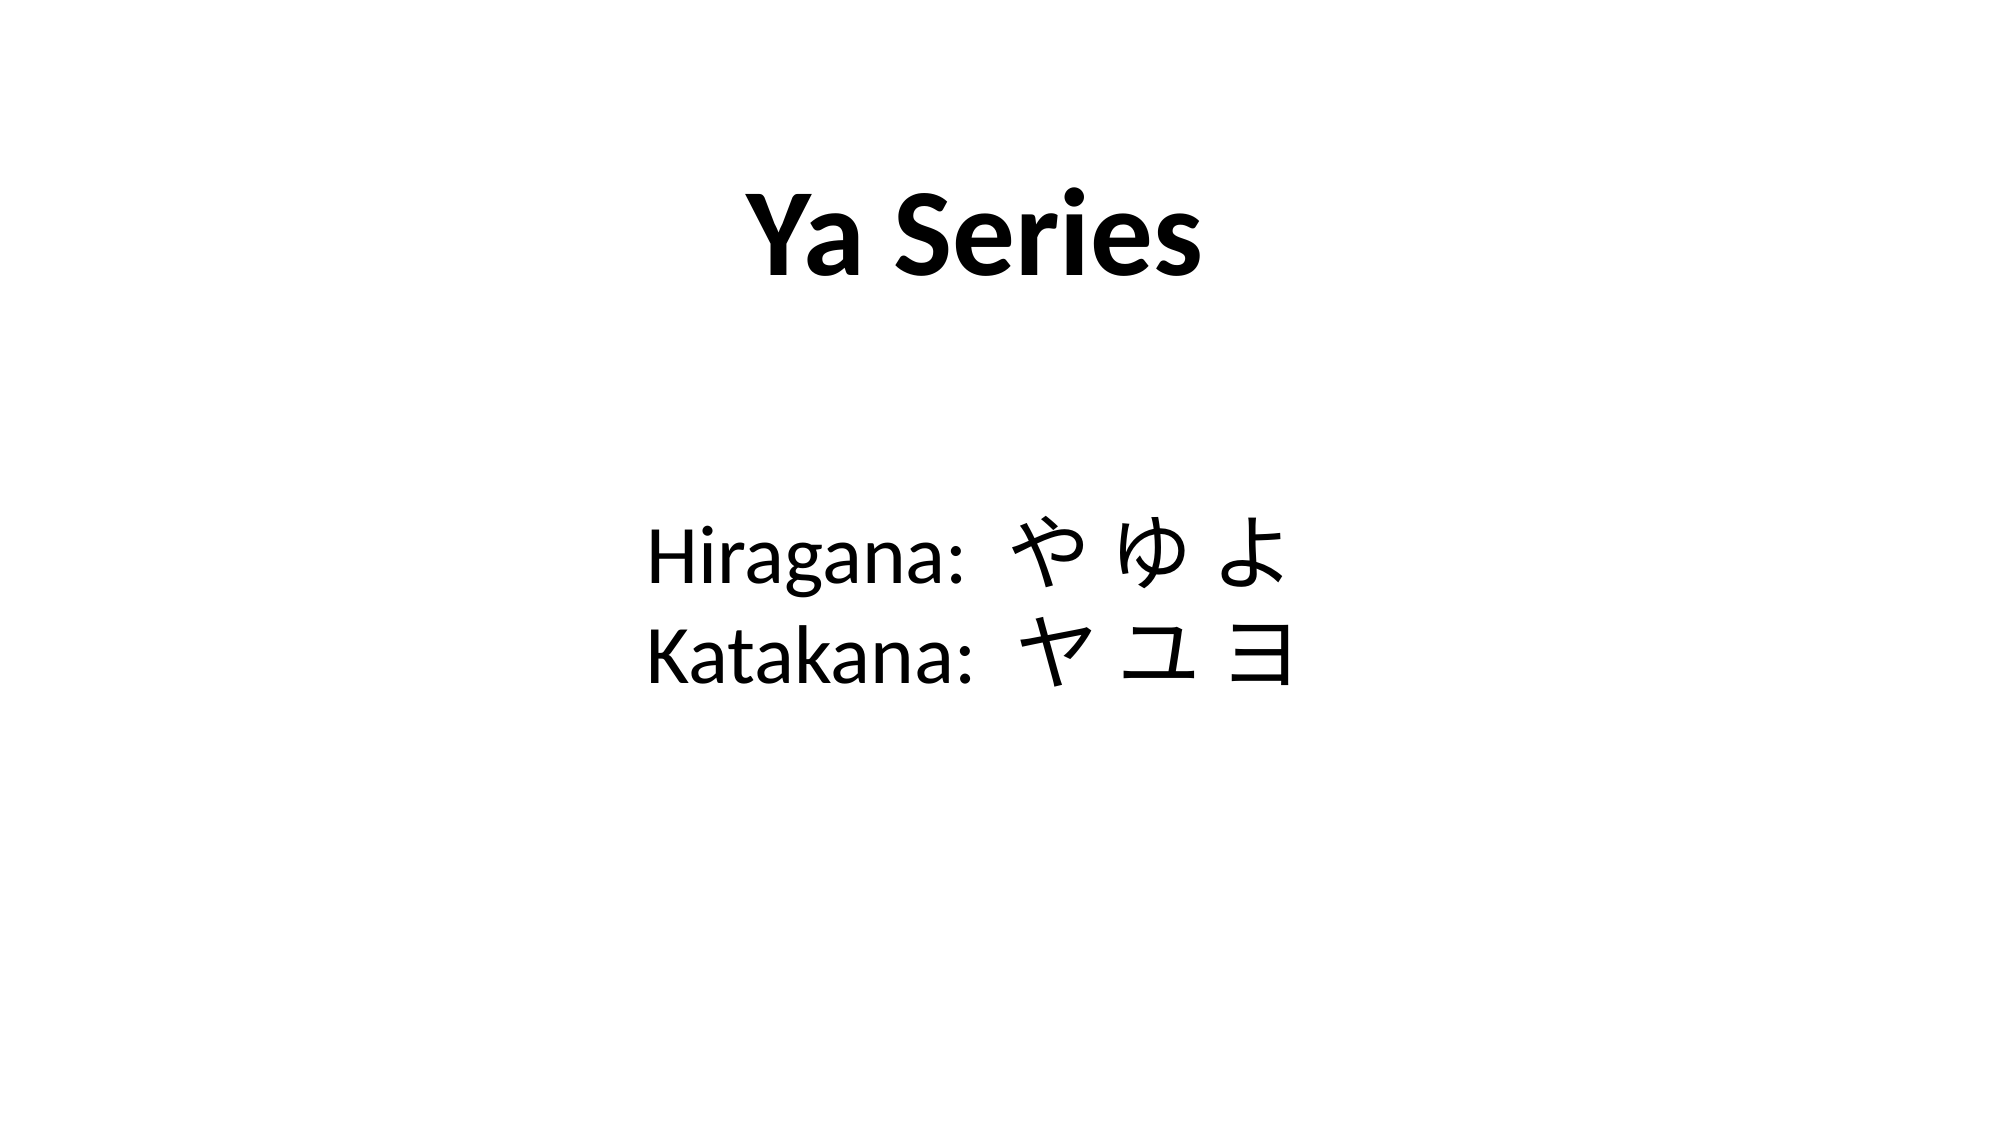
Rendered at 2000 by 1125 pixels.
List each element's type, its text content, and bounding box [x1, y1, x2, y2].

text_box Ya Series [731, 142, 1219, 308]
text_box Hiragana: や ゆ よ Katakana: ヤ ユ ヨ [632, 492, 1318, 708]
